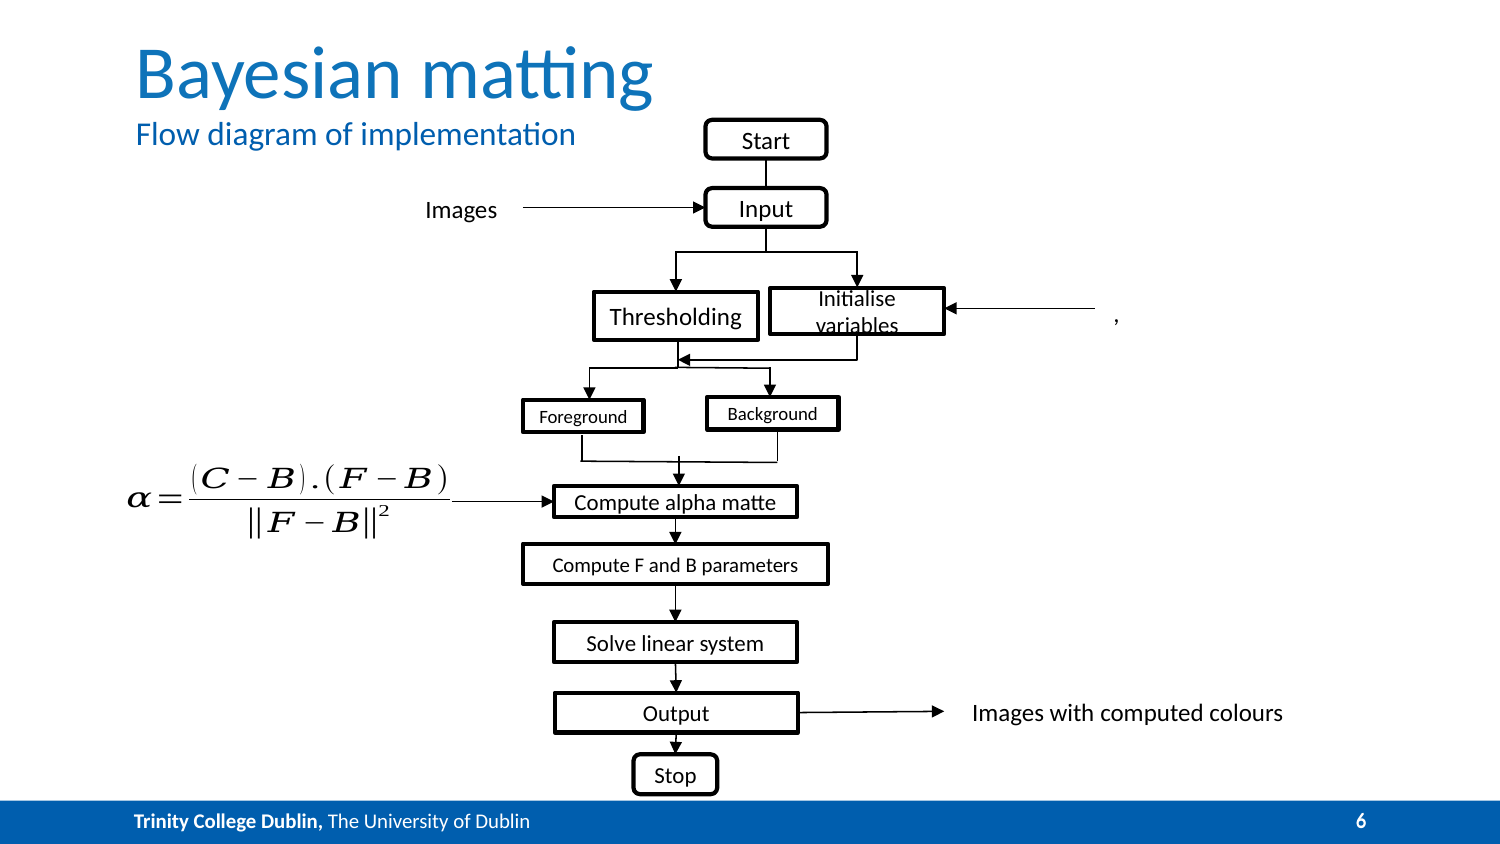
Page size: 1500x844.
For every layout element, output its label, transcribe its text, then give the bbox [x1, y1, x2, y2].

text_box Compute F and B parameters [521, 542, 830, 586]
text_box Start [703, 147, 829, 161]
text_box Background [705, 395, 749, 432]
text_box Output [553, 691, 800, 735]
text_box Background [785, 395, 841, 432]
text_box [754, 256, 781, 437]
text_box Bayesian matting [135, 44, 1367, 114]
text_box Images [425, 184, 523, 224]
text_box Solve linear system [552, 620, 799, 664]
text_box Compute alpha matte [552, 484, 799, 519]
text_box Input [703, 185, 829, 229]
text_box Flow diagram of implementation [135, 114, 1367, 147]
text_box 6 [1318, 800, 1367, 833]
text_box Foreground [521, 398, 646, 434]
text_box Thresholding [592, 290, 749, 342]
text_box Initialise variables [785, 286, 946, 336]
text_box Images with computed colours [972, 689, 1307, 726]
text_box Stop [631, 752, 720, 797]
